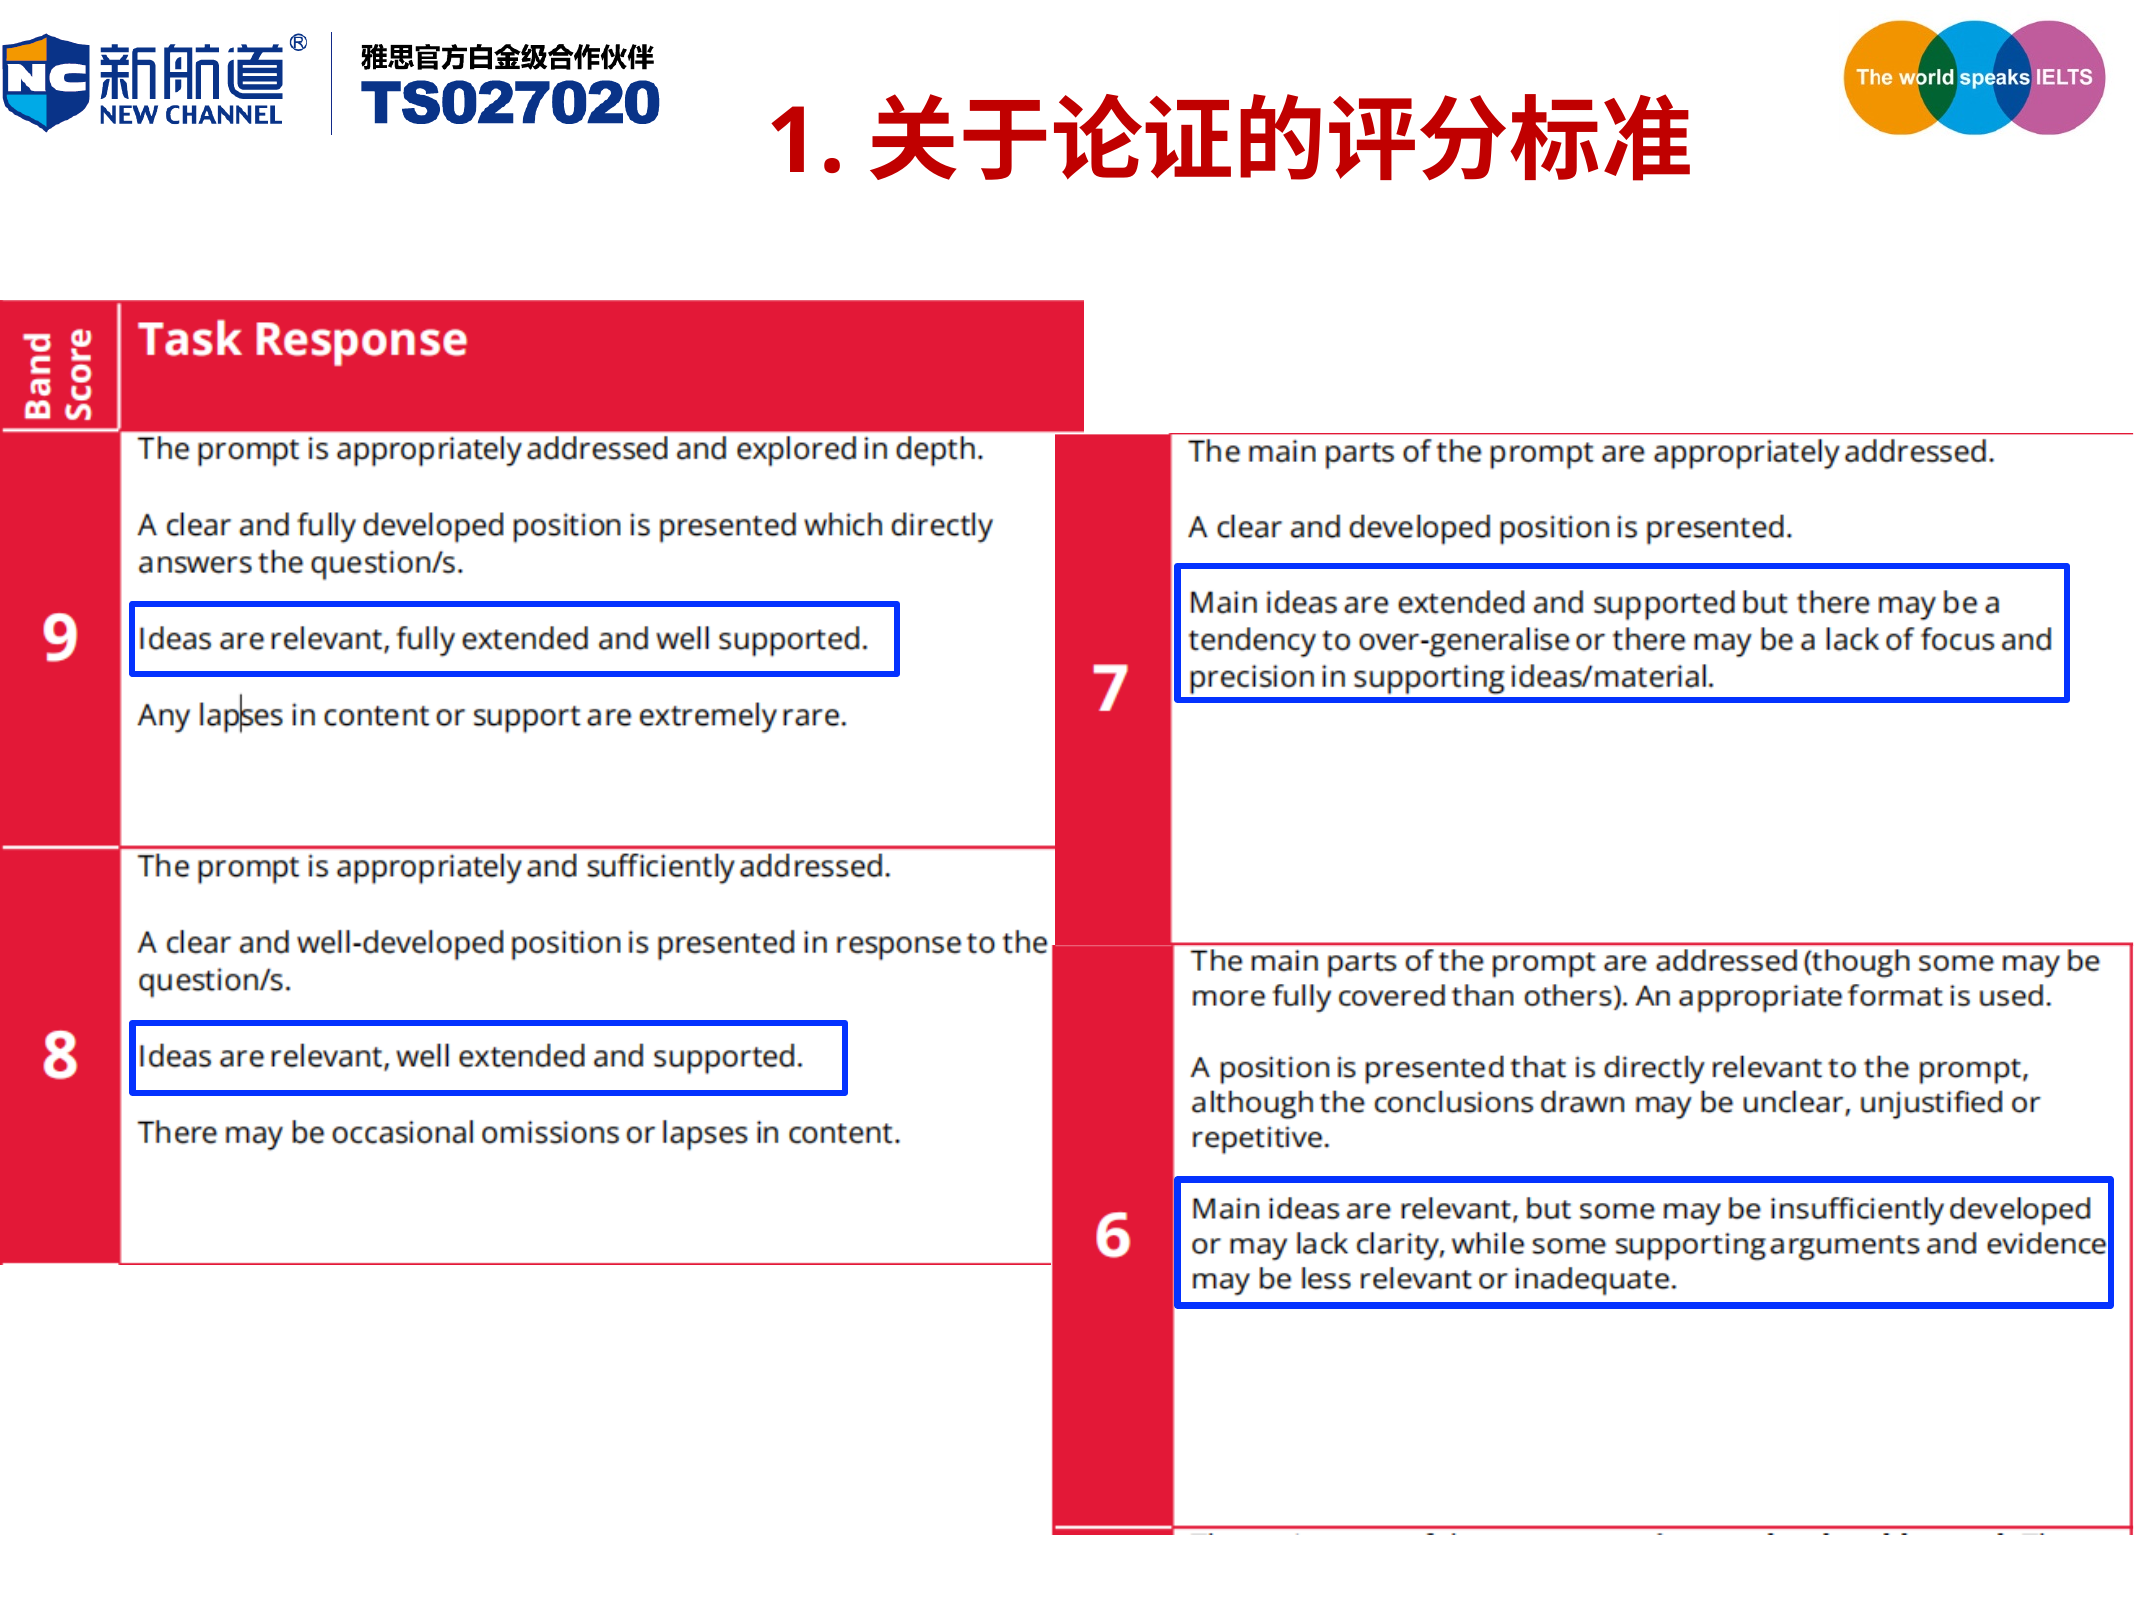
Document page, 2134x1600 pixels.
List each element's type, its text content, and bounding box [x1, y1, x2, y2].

picture [0, 0, 697, 179]
picture [0, 299, 2134, 1536]
text_box 1.关于论证的评分标准 [741, 73, 1719, 198]
picture [1839, 10, 2115, 141]
